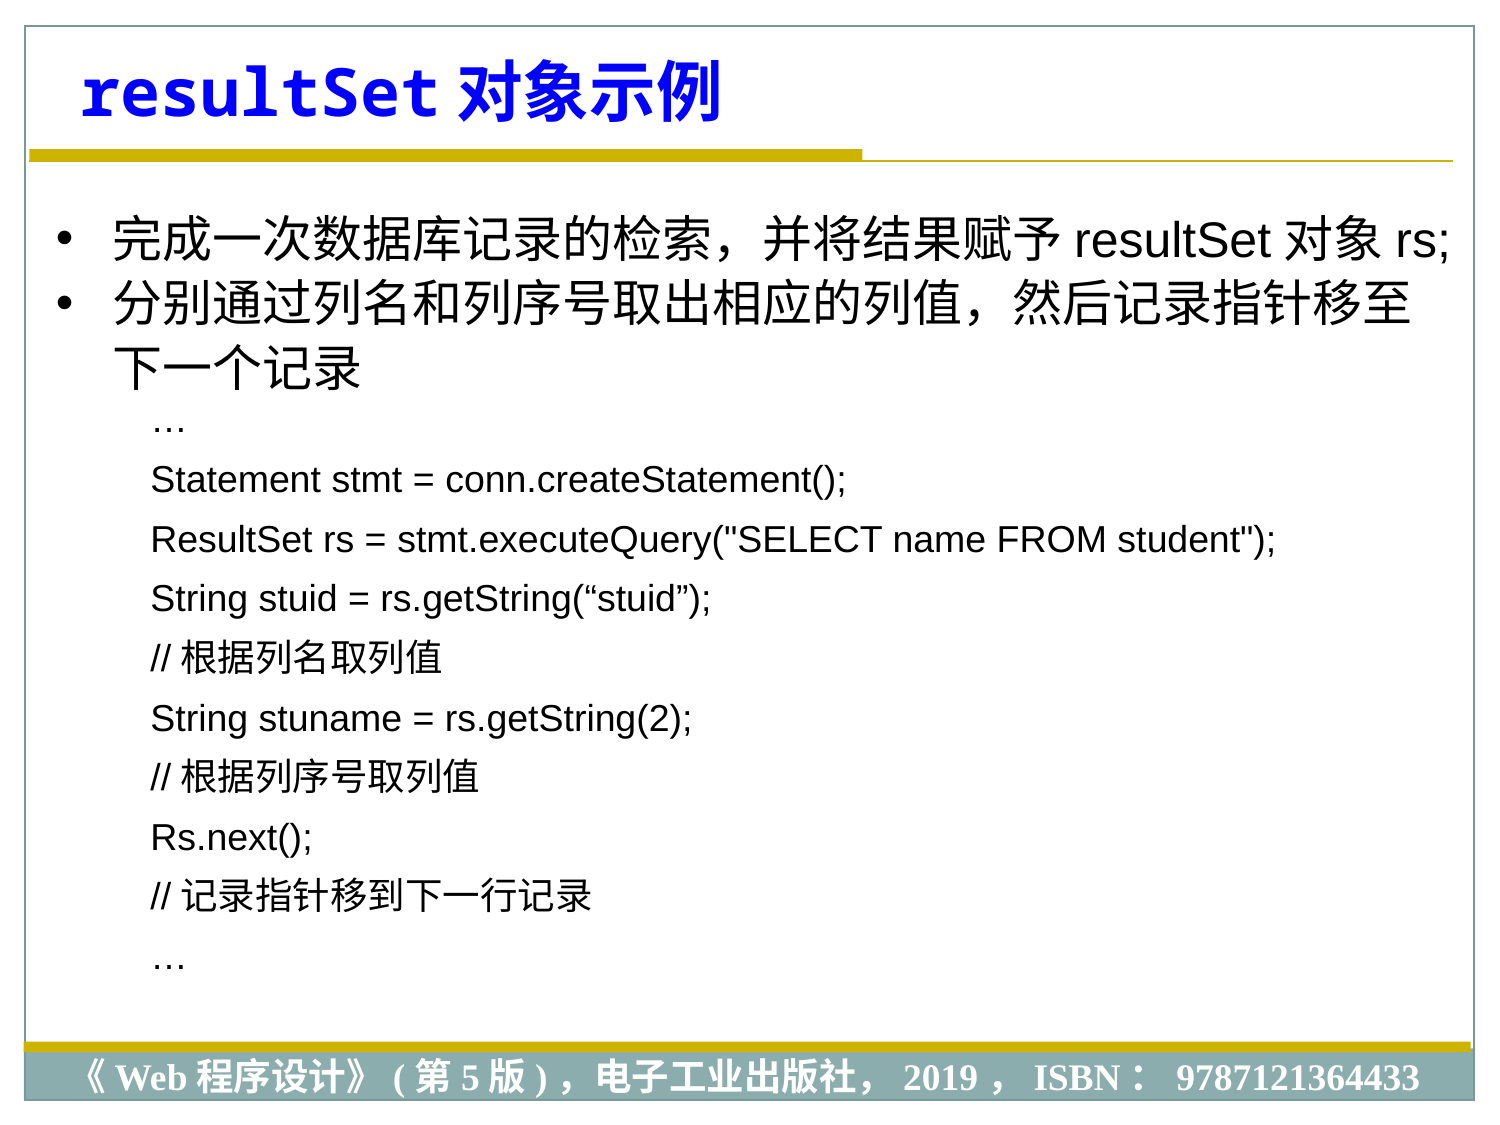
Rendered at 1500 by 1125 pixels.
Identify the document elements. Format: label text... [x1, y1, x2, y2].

text_box 完成一次数据库记录的检索，并将结果赋予resultSet对象rs; 分别通过列名和列序号取出相应的列值，然后记录指针移至下一个记录 [41, 196, 1471, 404]
text_box resultSet对象示例 [65, 42, 738, 138]
text_box … Statement stmt = conn.createStatement(); ResultSet rs = stmt.executeQuery("SELECT name FROM student"); String stuid = rs.getString(“stuid”); //根据列名取列值 String stuname = rs.getString(2); //根据列序号取列值 Rs.next(); //记录指针移到下一行记录 … [135, 404, 1353, 985]
